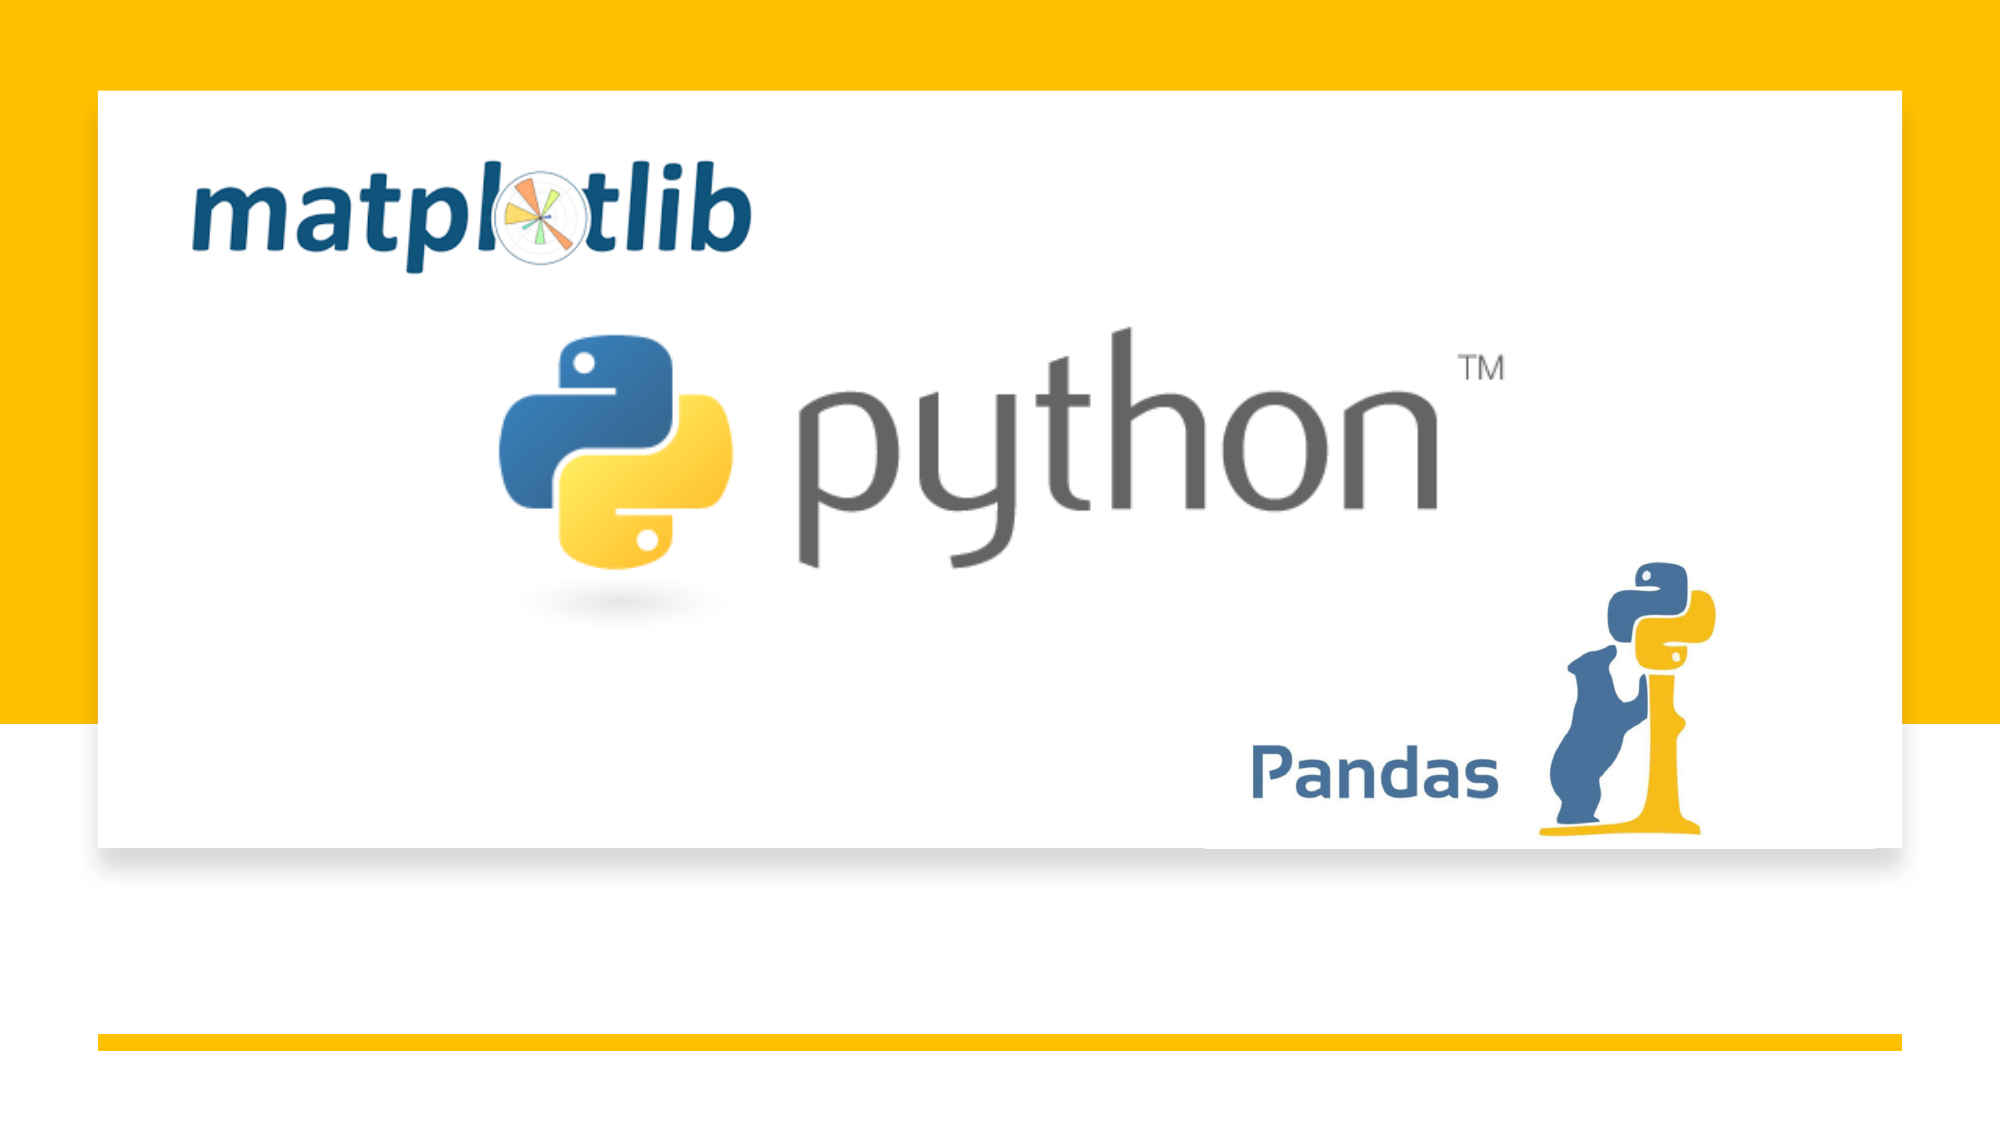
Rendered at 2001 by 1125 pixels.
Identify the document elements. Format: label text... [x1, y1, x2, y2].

text_box [0, 725, 2000, 1125]
title Python [249, 325, 1205, 750]
text_box [0, 0, 2000, 725]
text_box [97, 89, 1903, 849]
picture [185, 110, 1875, 849]
title Python [759, 212, 1750, 529]
